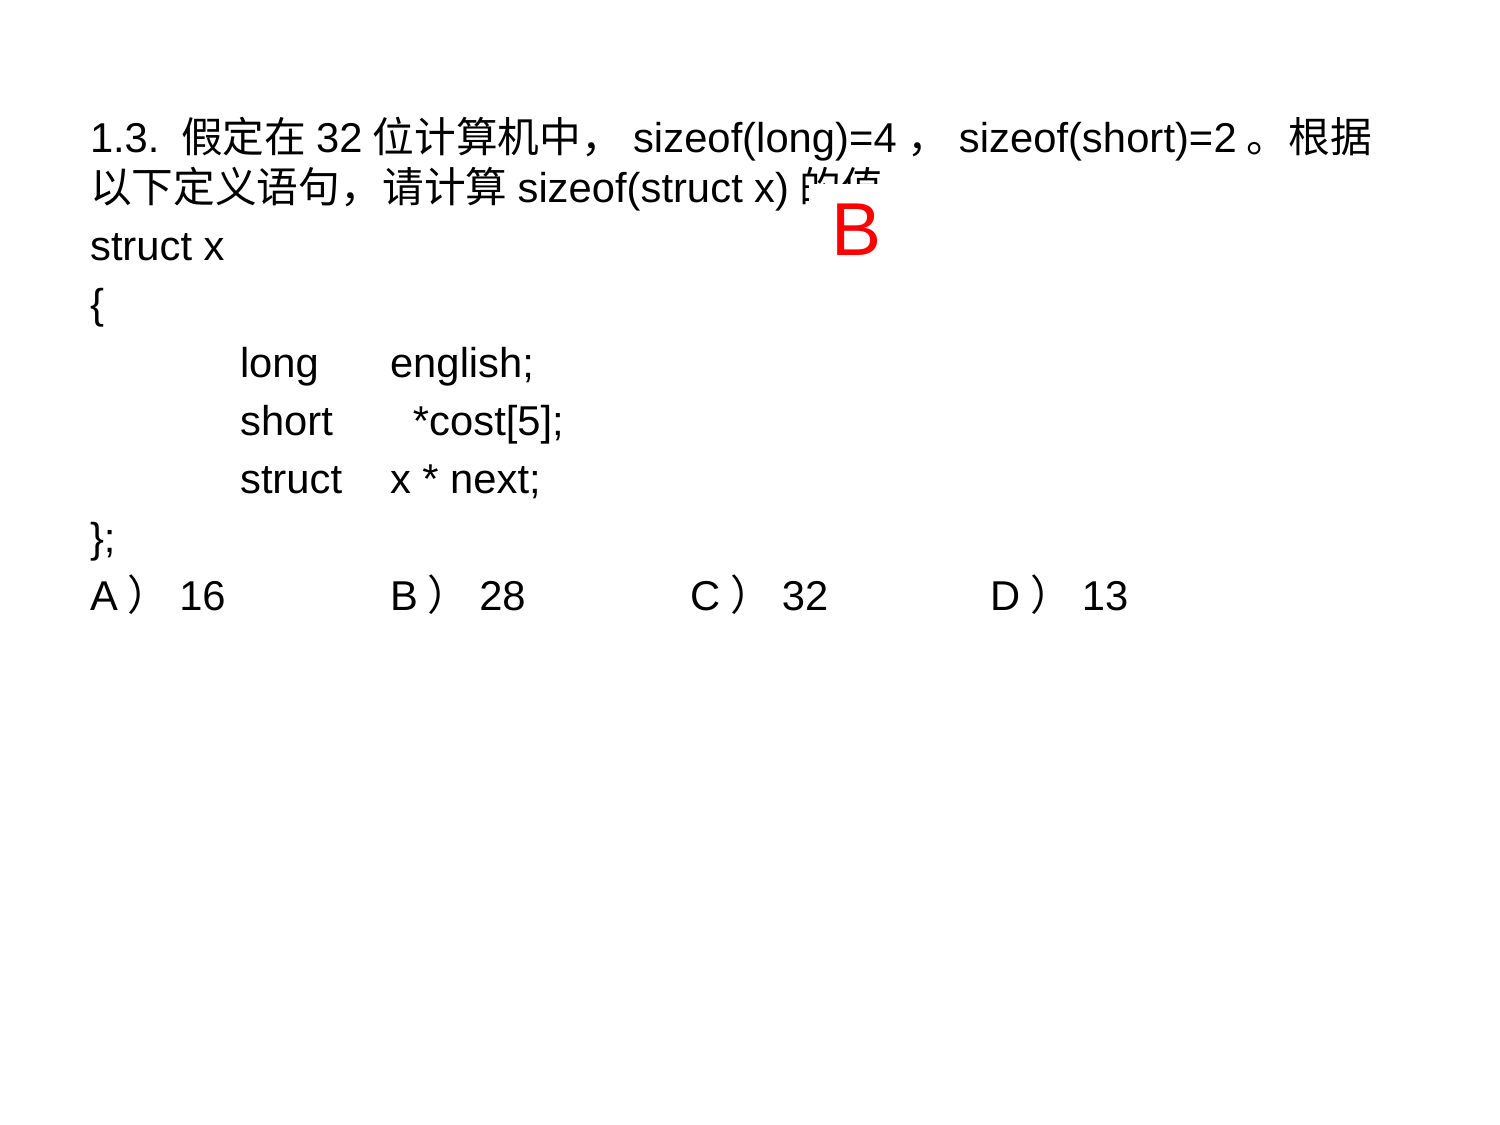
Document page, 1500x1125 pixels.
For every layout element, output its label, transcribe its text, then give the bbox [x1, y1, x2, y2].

list 1.3. 假定在32位计算机中，sizeof(long)=4，sizeof(short)=2。根据以下定义语句，请计算sizeof(struct x)的值。 struct x { long english; short *cost[5]; struct x * next; }; A）16 B）28 C）32 D）13 [74, 102, 1426, 1006]
text_box B [809, 184, 904, 268]
